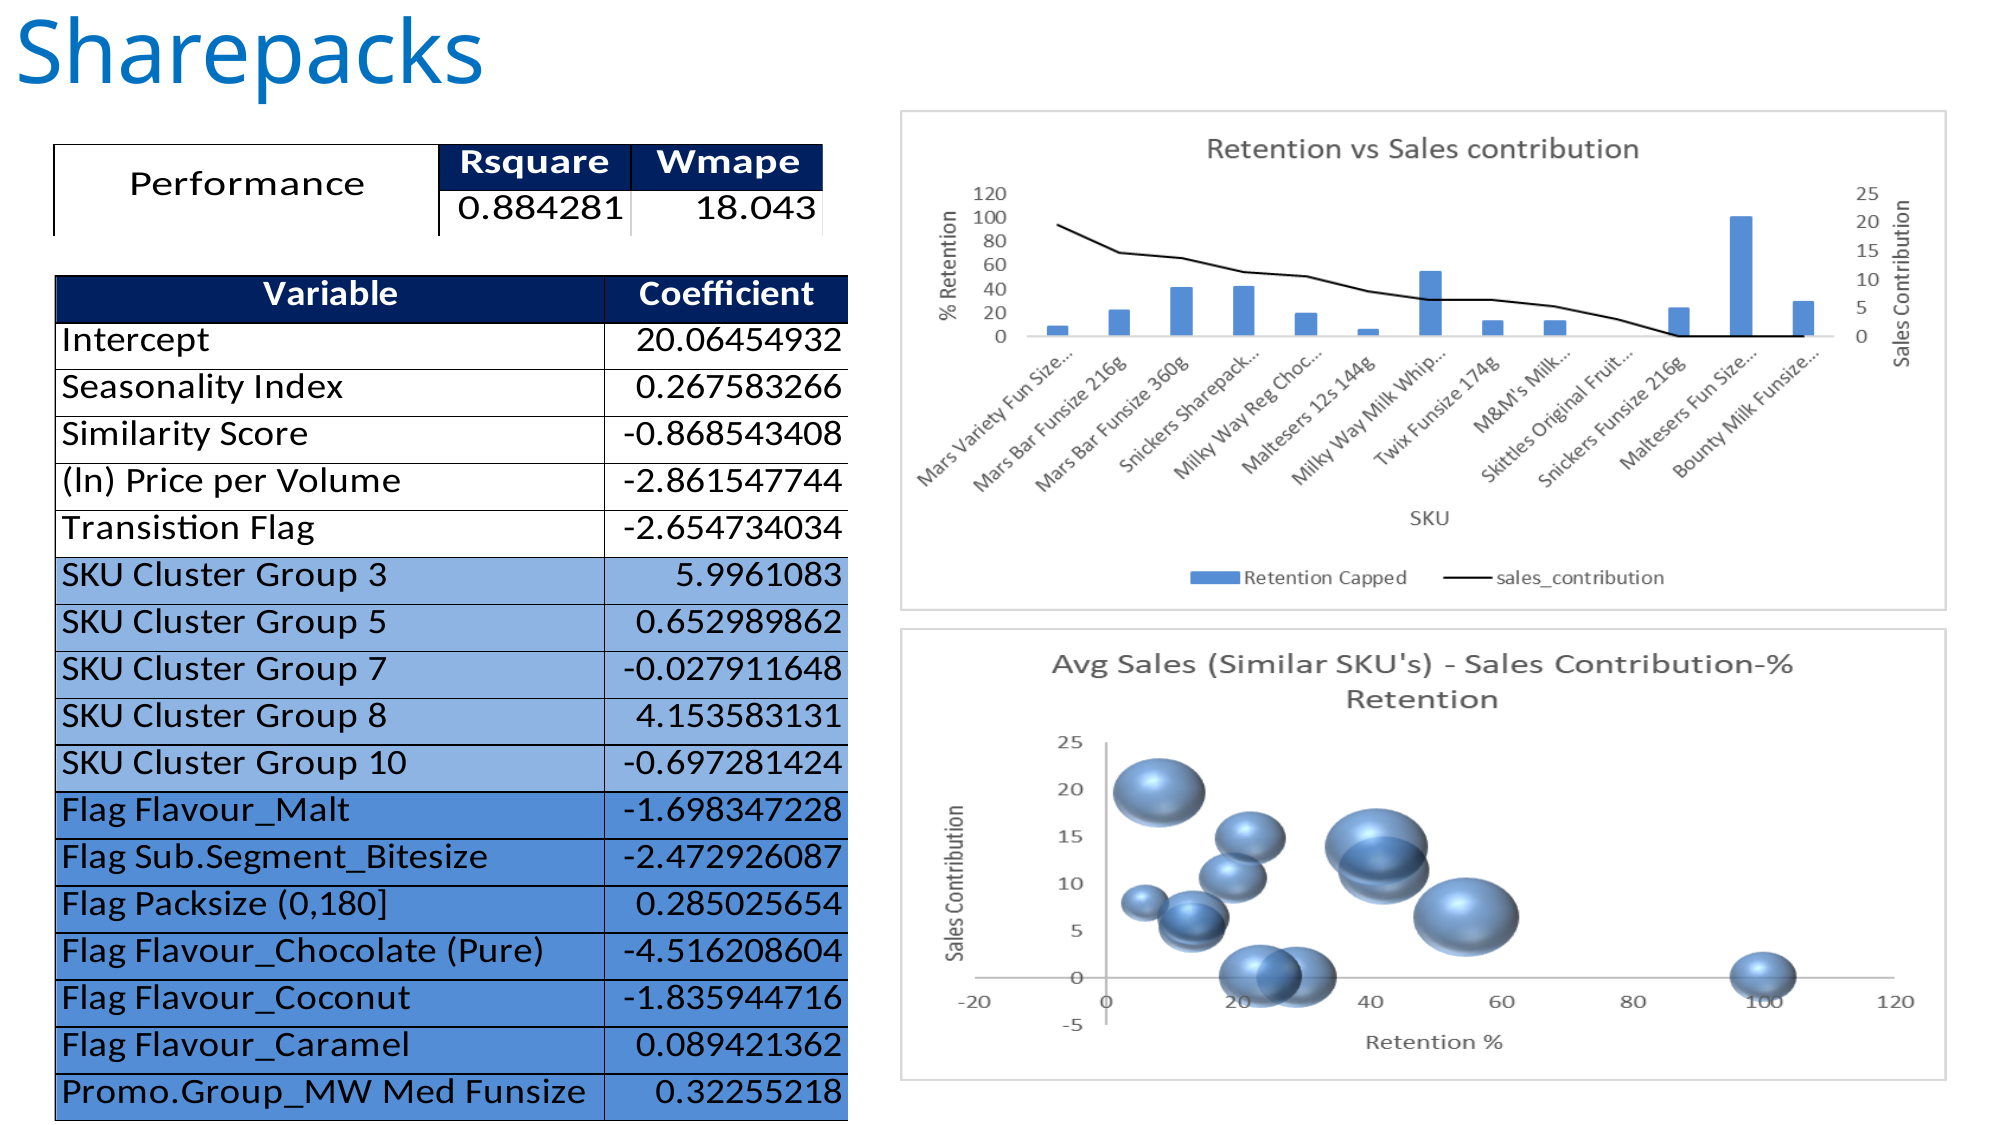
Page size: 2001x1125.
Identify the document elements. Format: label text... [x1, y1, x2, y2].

title Sharepacks [0, 0, 1725, 111]
picture [900, 628, 1947, 1081]
picture [900, 110, 1947, 611]
picture [53, 143, 825, 238]
picture [54, 274, 850, 1122]
